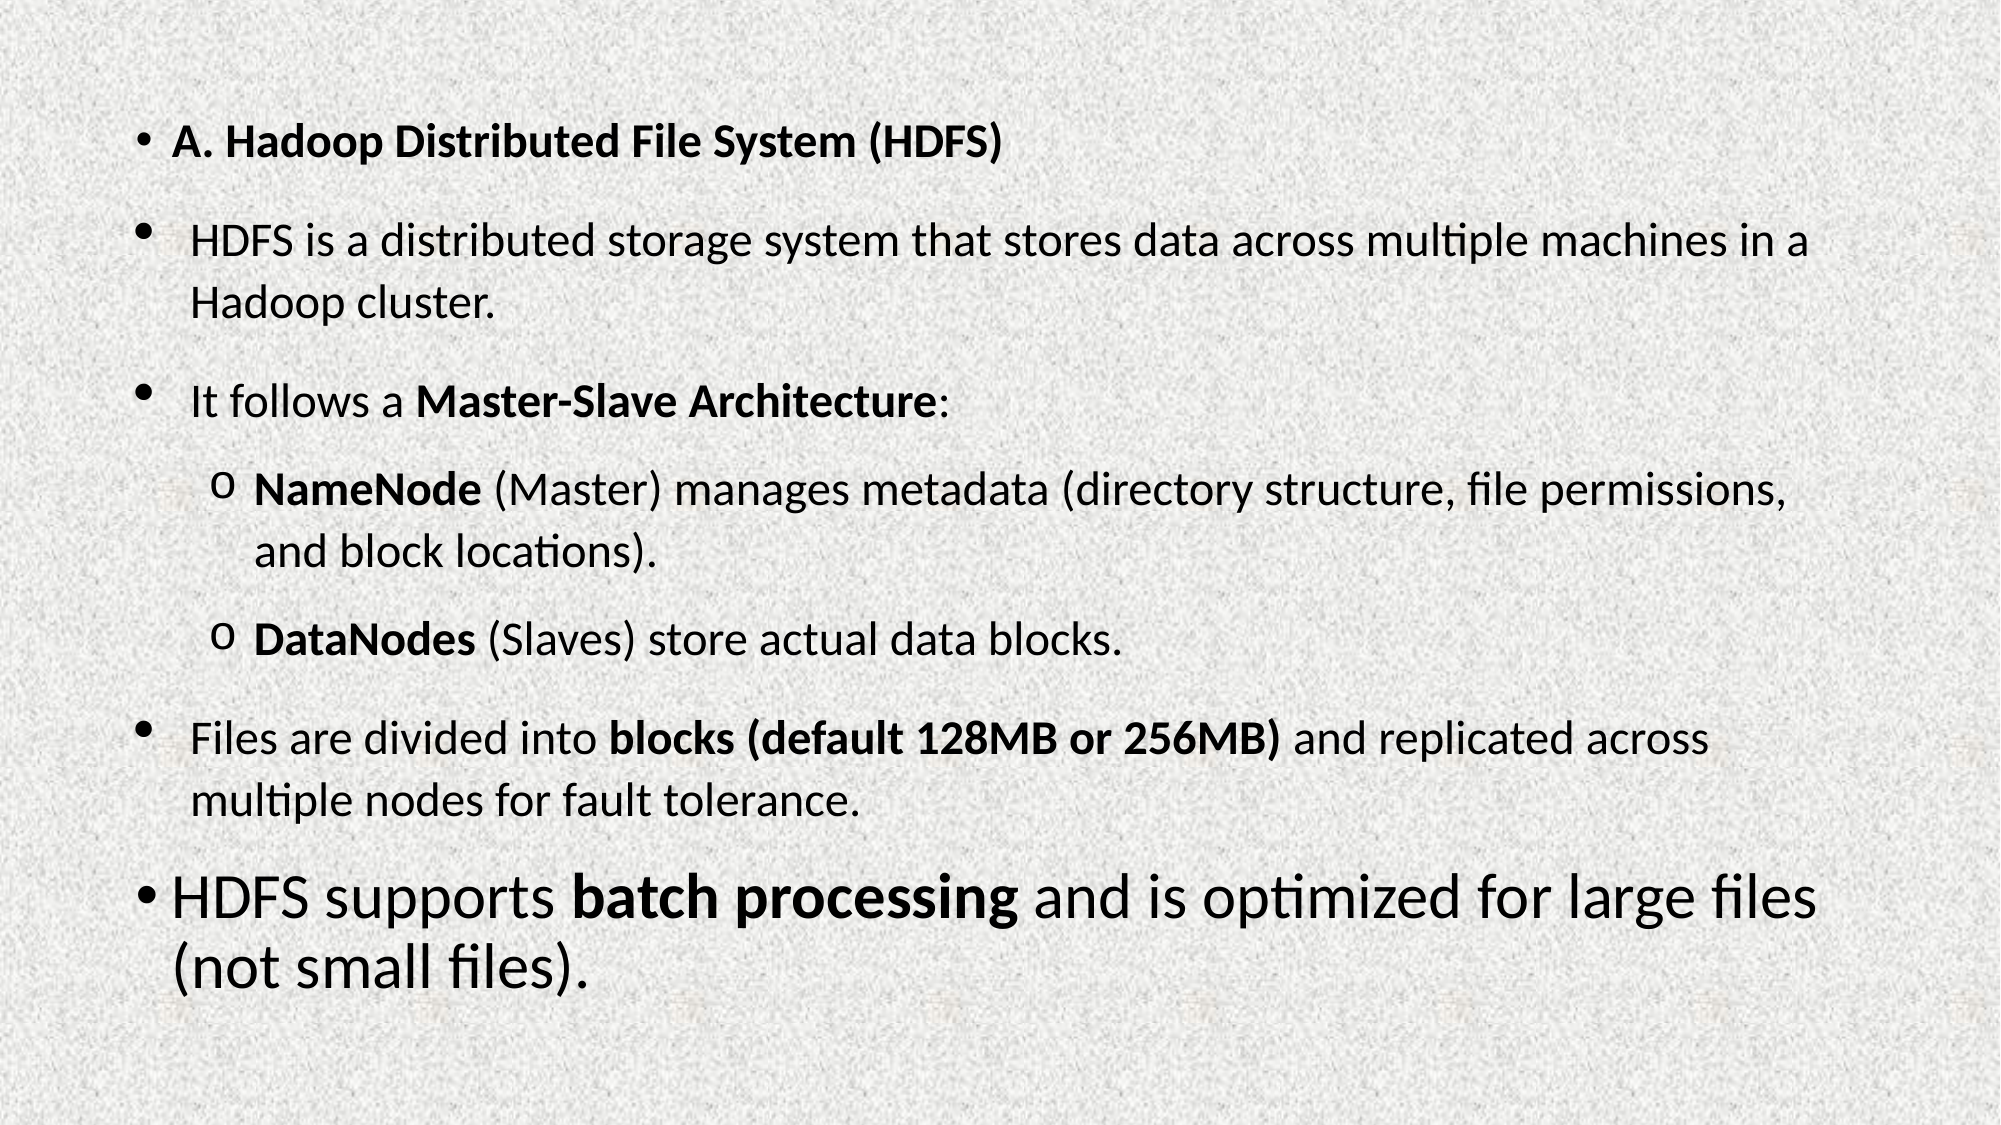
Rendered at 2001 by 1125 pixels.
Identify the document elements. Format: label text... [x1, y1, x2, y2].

picture [0, 0, 2001, 1125]
list A. Hadoop Distributed File System (HDFS) HDFS is a distributed storage system that stores data across multiple machines in a Hadoop cluster. It follows a Master-Slave Architecture: NameNode (Master) manages metadata (directory structure, file permissions, and block locations). DataNodes (Slaves) store actual data blocks. Files are divided into blocks (default 128MB or 256MB) and replicated across multiple nodes for fault tolerance. HDFS supports batch processing and is optimized for large files (not small files). [120, 97, 1863, 1014]
